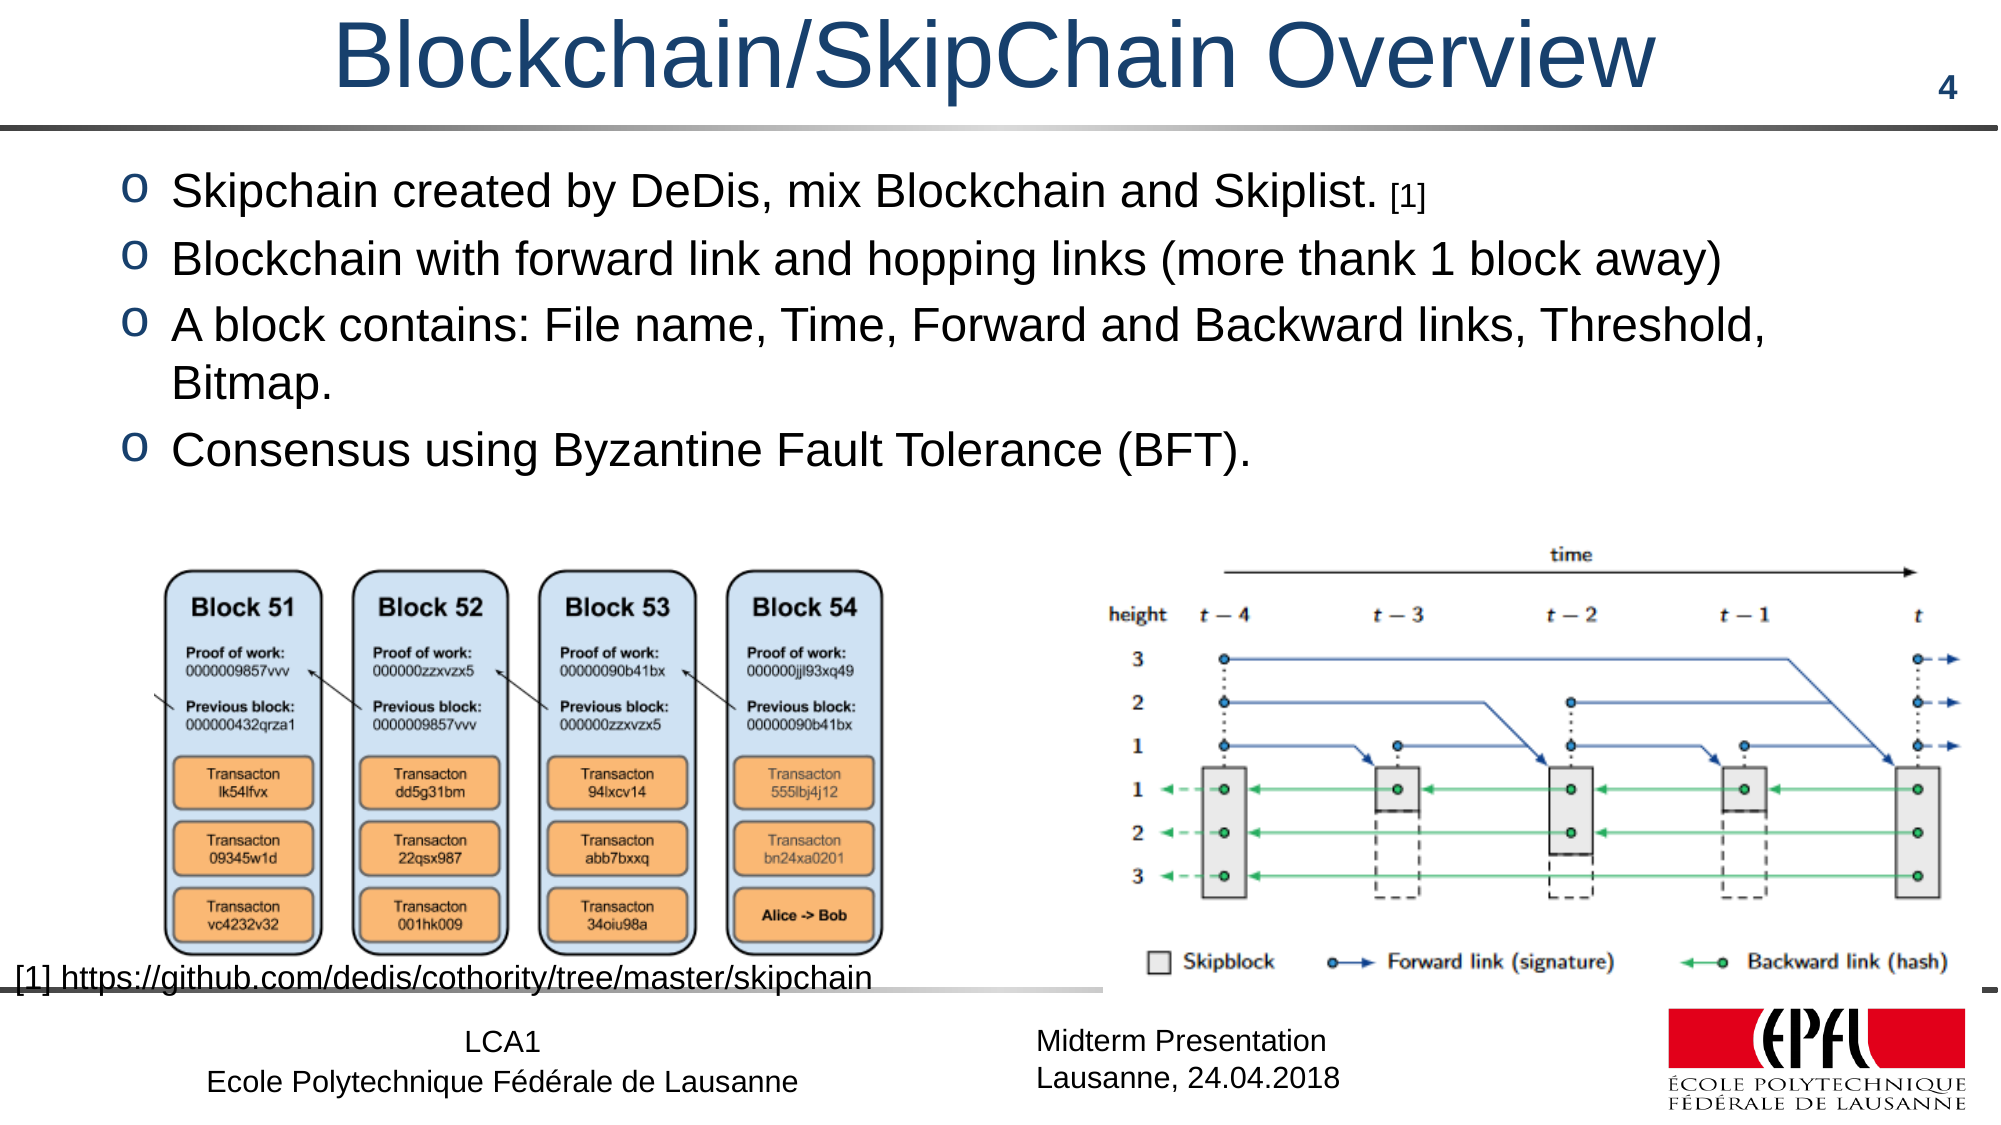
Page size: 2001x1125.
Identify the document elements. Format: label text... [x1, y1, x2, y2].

text_box [1] https://github.com/dedis/cothority/tree/master/skipchain [0, 948, 1127, 1004]
picture [154, 558, 887, 958]
picture [1660, 1002, 1973, 1115]
picture [1102, 476, 1982, 993]
list Skipchain created by DeDis, mix Blockchain and Skiplist. [1] Blockchain with forward link and hopping links (more thank 1 block away) A block contains: File name, Time, Forward and Backward links, Threshold, Bitmap. Consensus using Byzantine Fault Tolerance (BFT). [103, 152, 1894, 948]
title Blockchain/SkipChain Overview [100, 32, 1890, 115]
